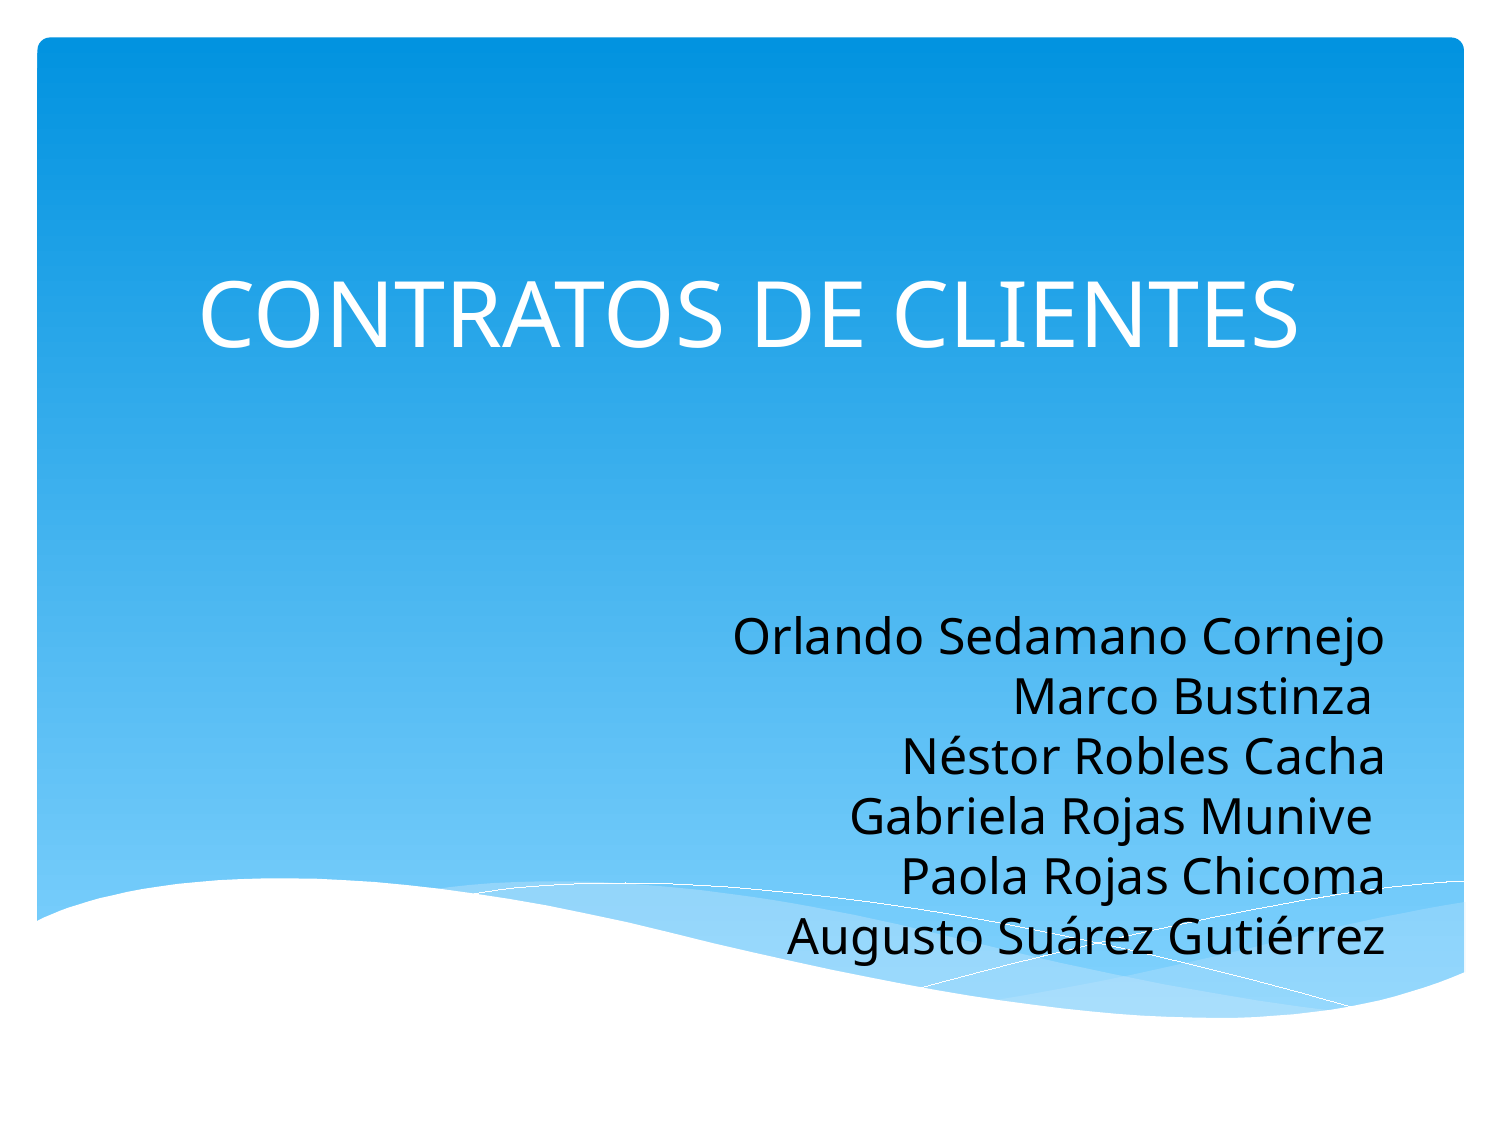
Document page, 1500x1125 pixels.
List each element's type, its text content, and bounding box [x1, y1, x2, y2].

text_box Orlando Sedamano Cornejo Marco Bustinza Néstor Robles Cacha Gabriela Rojas Munive Paola Rojas Chicoma Augusto Suárez Gutiérrez [373, 597, 1402, 1093]
title CONTRATOS DE CLIENTES [111, 113, 1388, 374]
